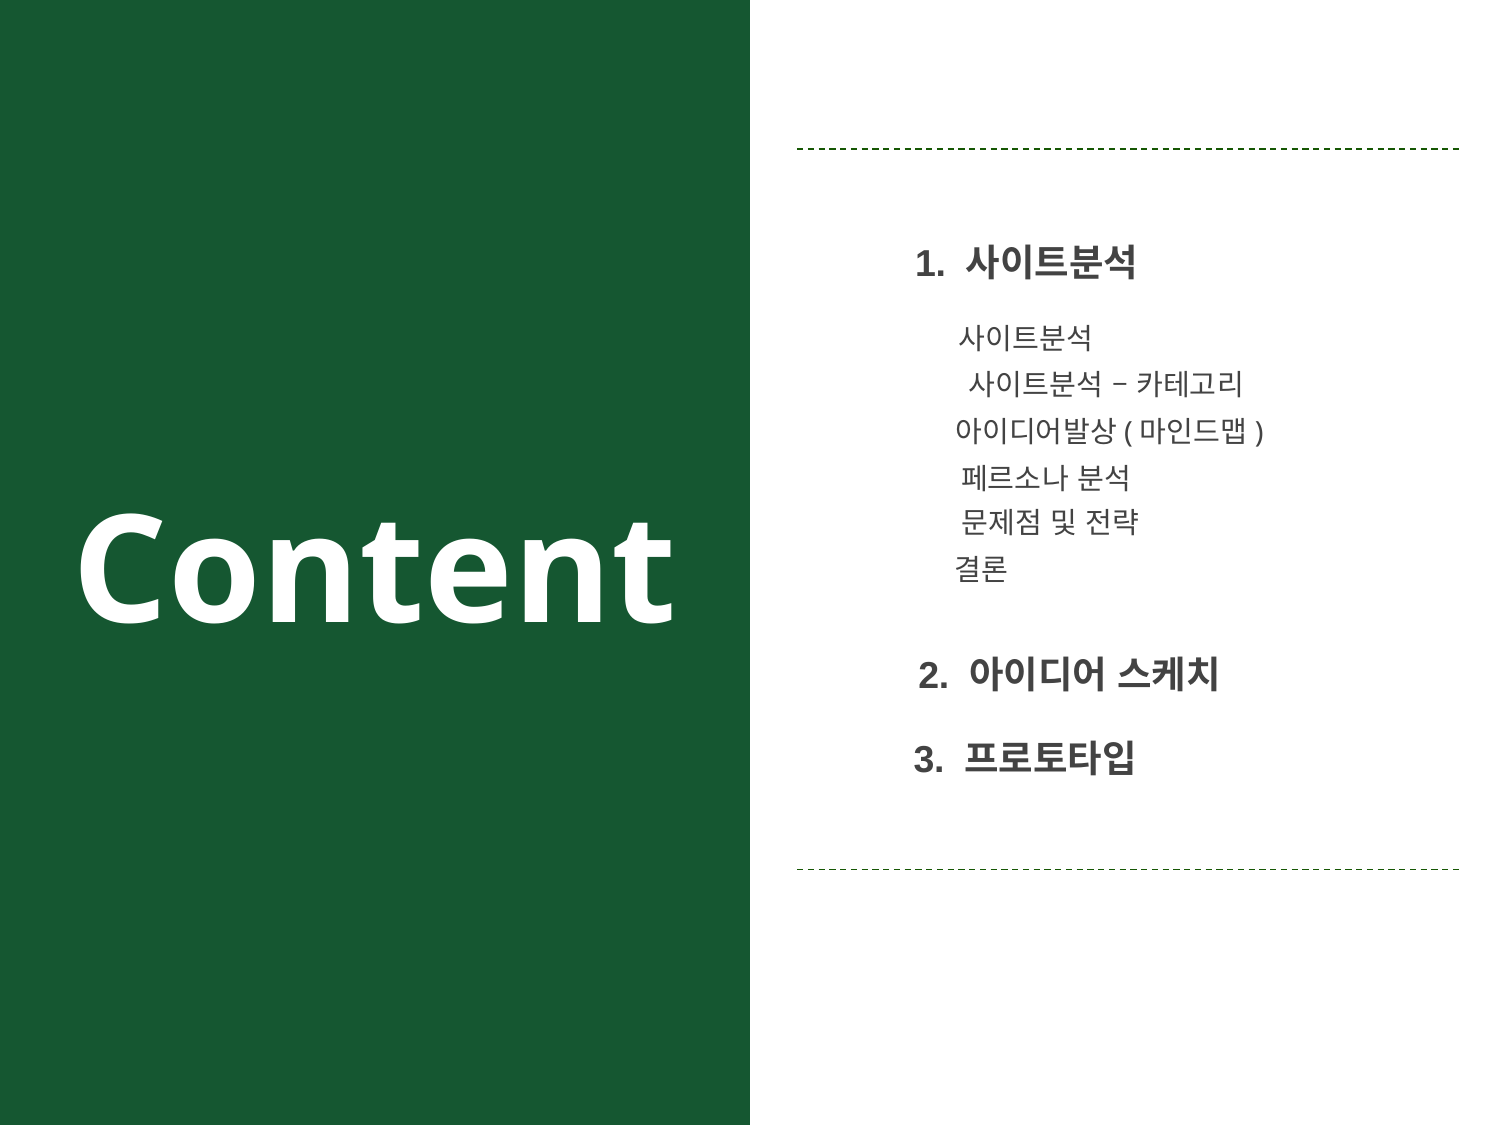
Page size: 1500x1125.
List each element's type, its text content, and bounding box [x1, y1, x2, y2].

text_box 문제점 및 전략 [946, 497, 1156, 547]
text_box 아이디어발상(마인드맵) [940, 405, 1279, 456]
text_box 3. 프로토타입 [898, 727, 1152, 788]
text_box 페르소나 분석 [946, 453, 1147, 497]
text_box 사이트분석 – 카테고리 [954, 358, 1260, 405]
text_box 1. 사이트분석 [900, 231, 1164, 292]
text_box 사이트분석 [943, 312, 1109, 363]
text_box 결론 [939, 544, 1024, 595]
text_box 2. 아이디어 스케치 [903, 643, 1237, 704]
text_box Content [0, 0, 752, 1125]
